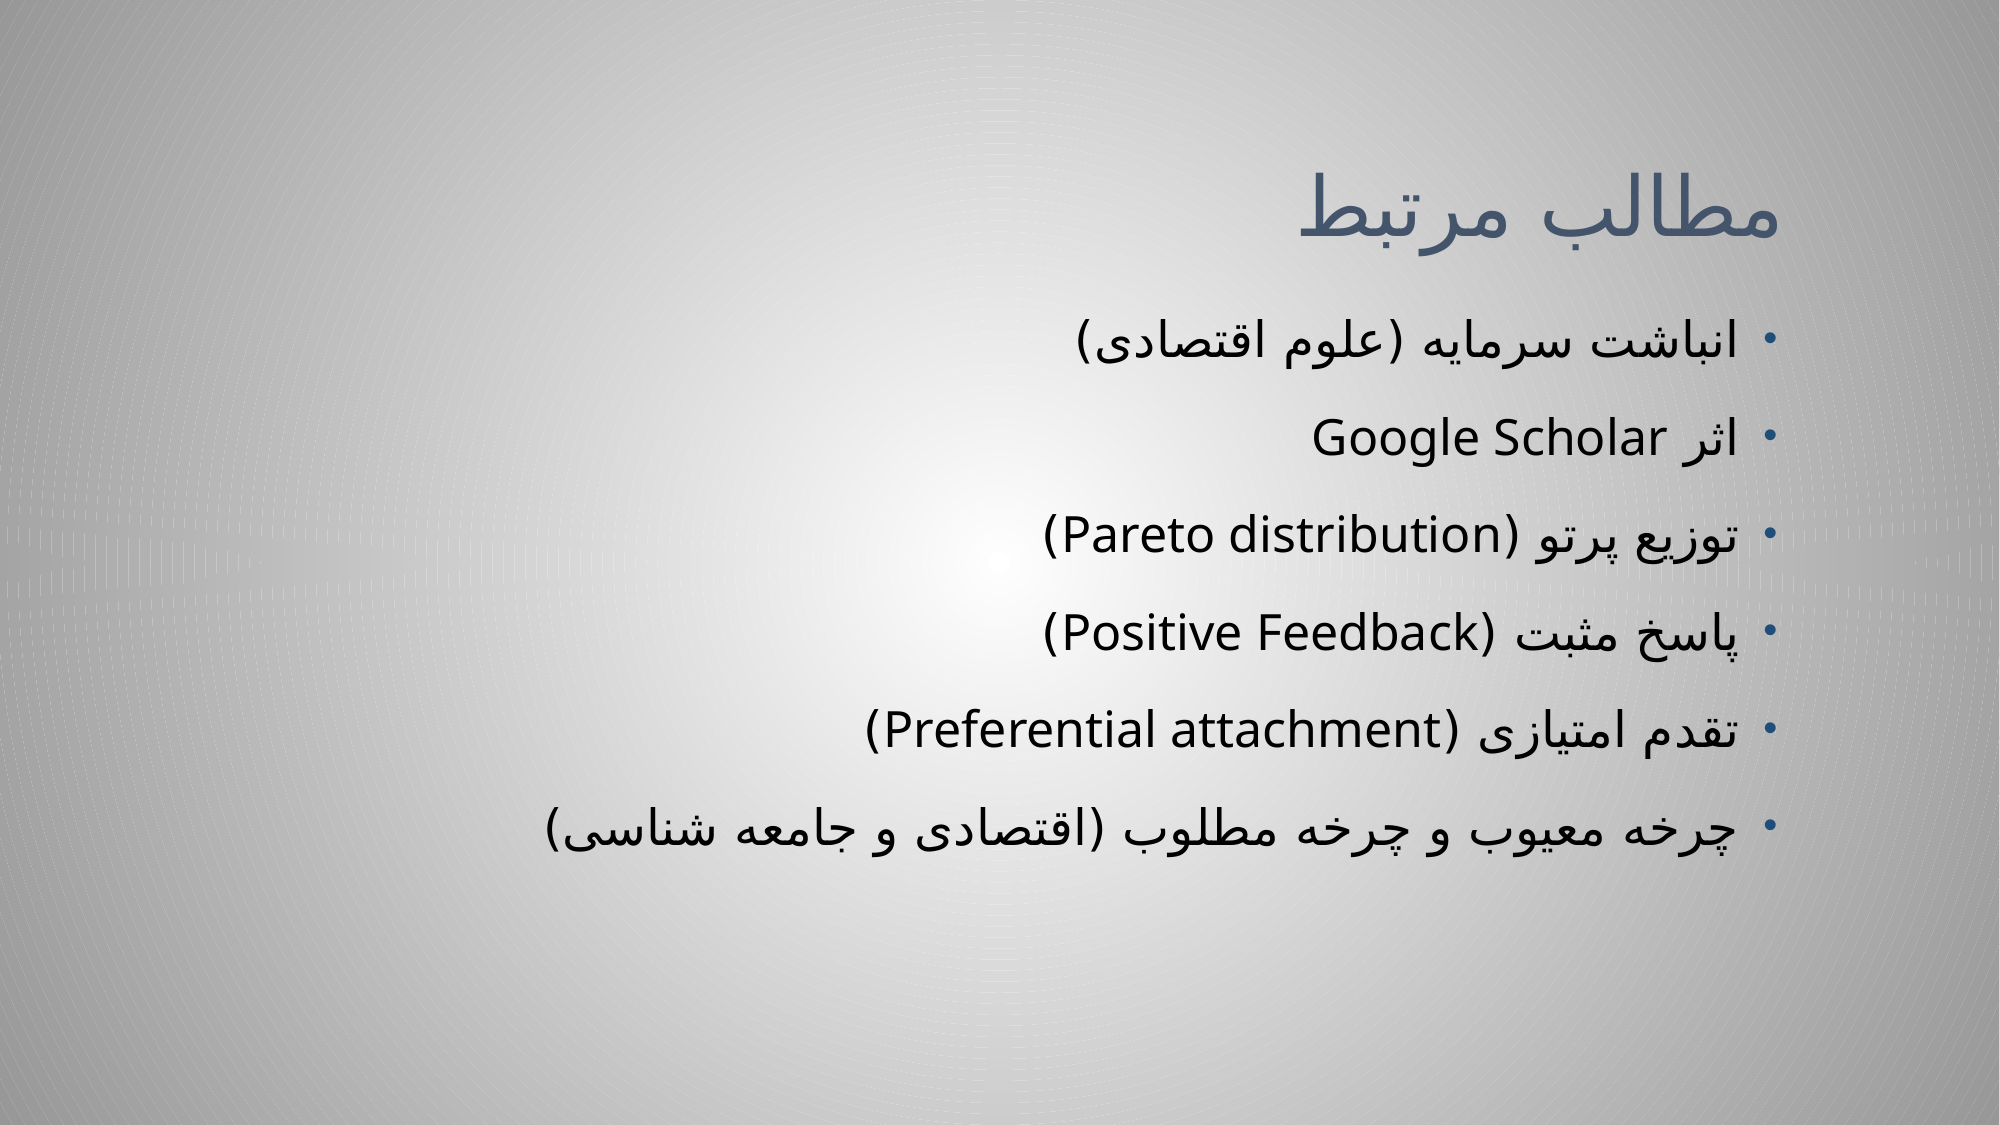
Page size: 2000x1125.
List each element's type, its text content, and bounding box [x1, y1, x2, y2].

list انباشت سرمایه (علوم اقتصادی) اثر Google Scholar توزیع پرتو (Pareto distribution) پاسخ مثبت (Positive Feedback) تقدم امتیازی (Preferential attachment) چرخه معیوب و چرخه مطلوب (اقتصادی و جامعه شناسی) [199, 299, 1800, 1013]
title مطالب مرتبط [199, 45, 1800, 263]
